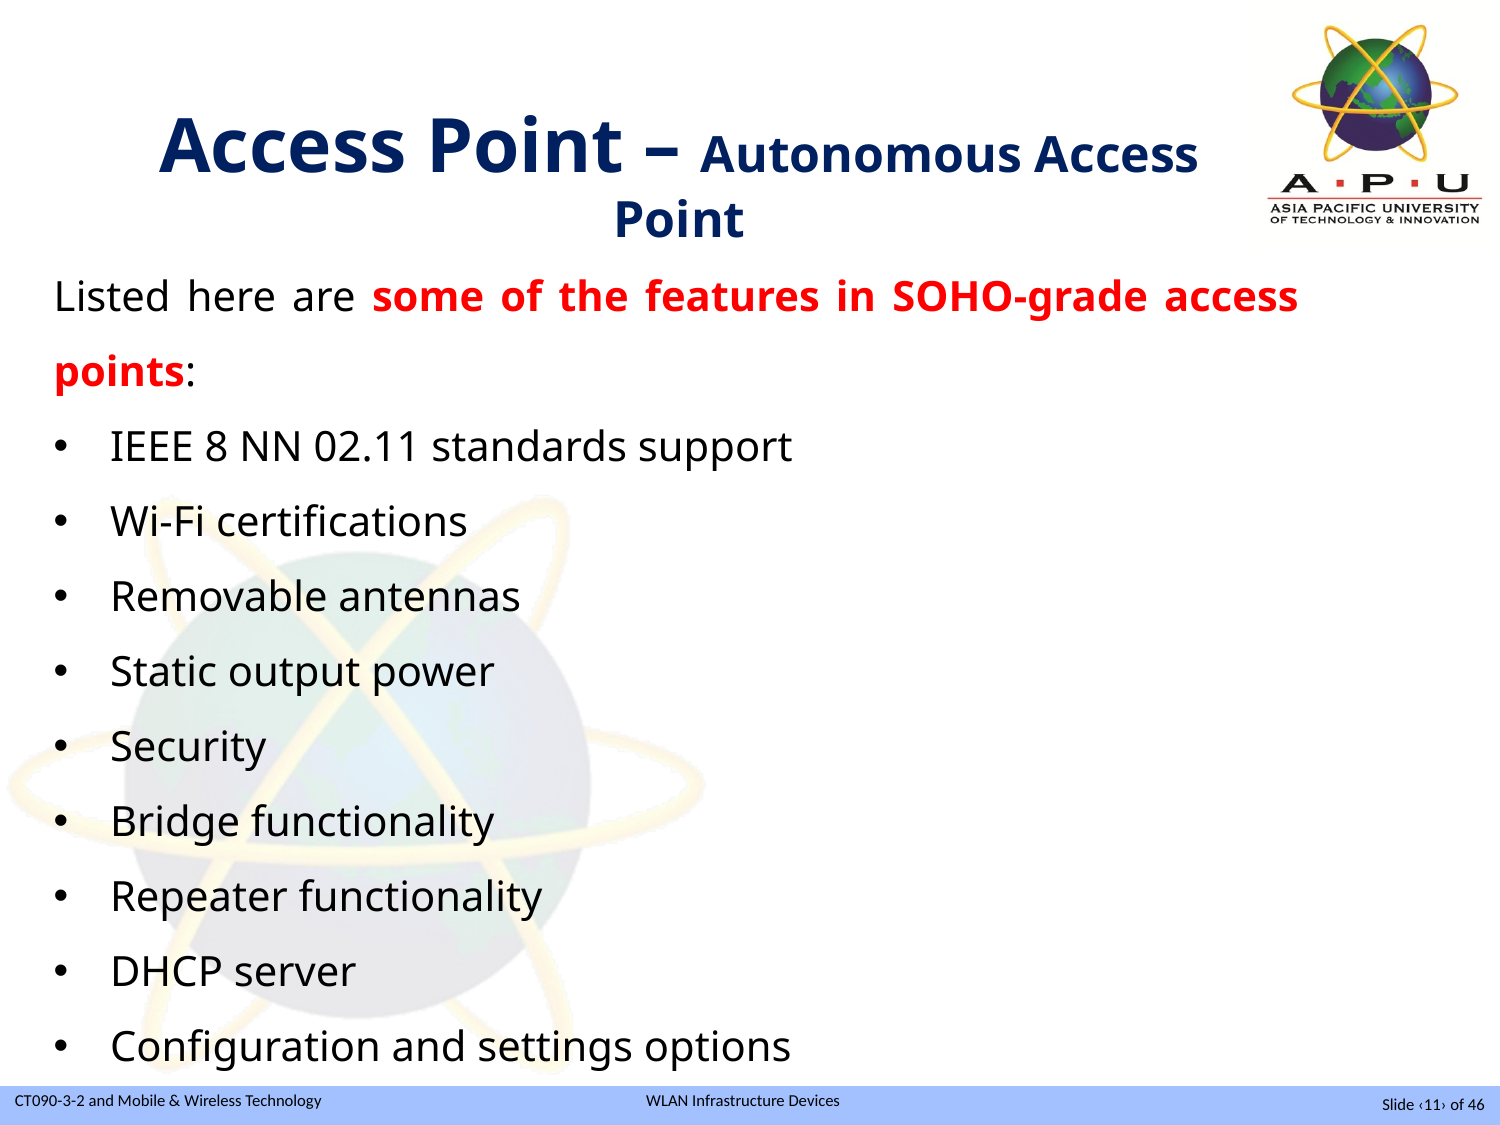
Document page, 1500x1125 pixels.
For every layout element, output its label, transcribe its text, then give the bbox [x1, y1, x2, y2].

picture [1251, 0, 1500, 249]
footer Slide ‹11› of 46 [1314, 1086, 1500, 1125]
text_box Listed here are some of the features in SOHO-grade access points: IEEE 8 NN 02.11 standards support Wi-Fi certifications Removable antennas Static output power Security Bridge functionality Repeater functionality DHCP server Configuration and settings options [38, 237, 1314, 1125]
text_box Access Point – Autonomous Access Point [76, 107, 1283, 238]
